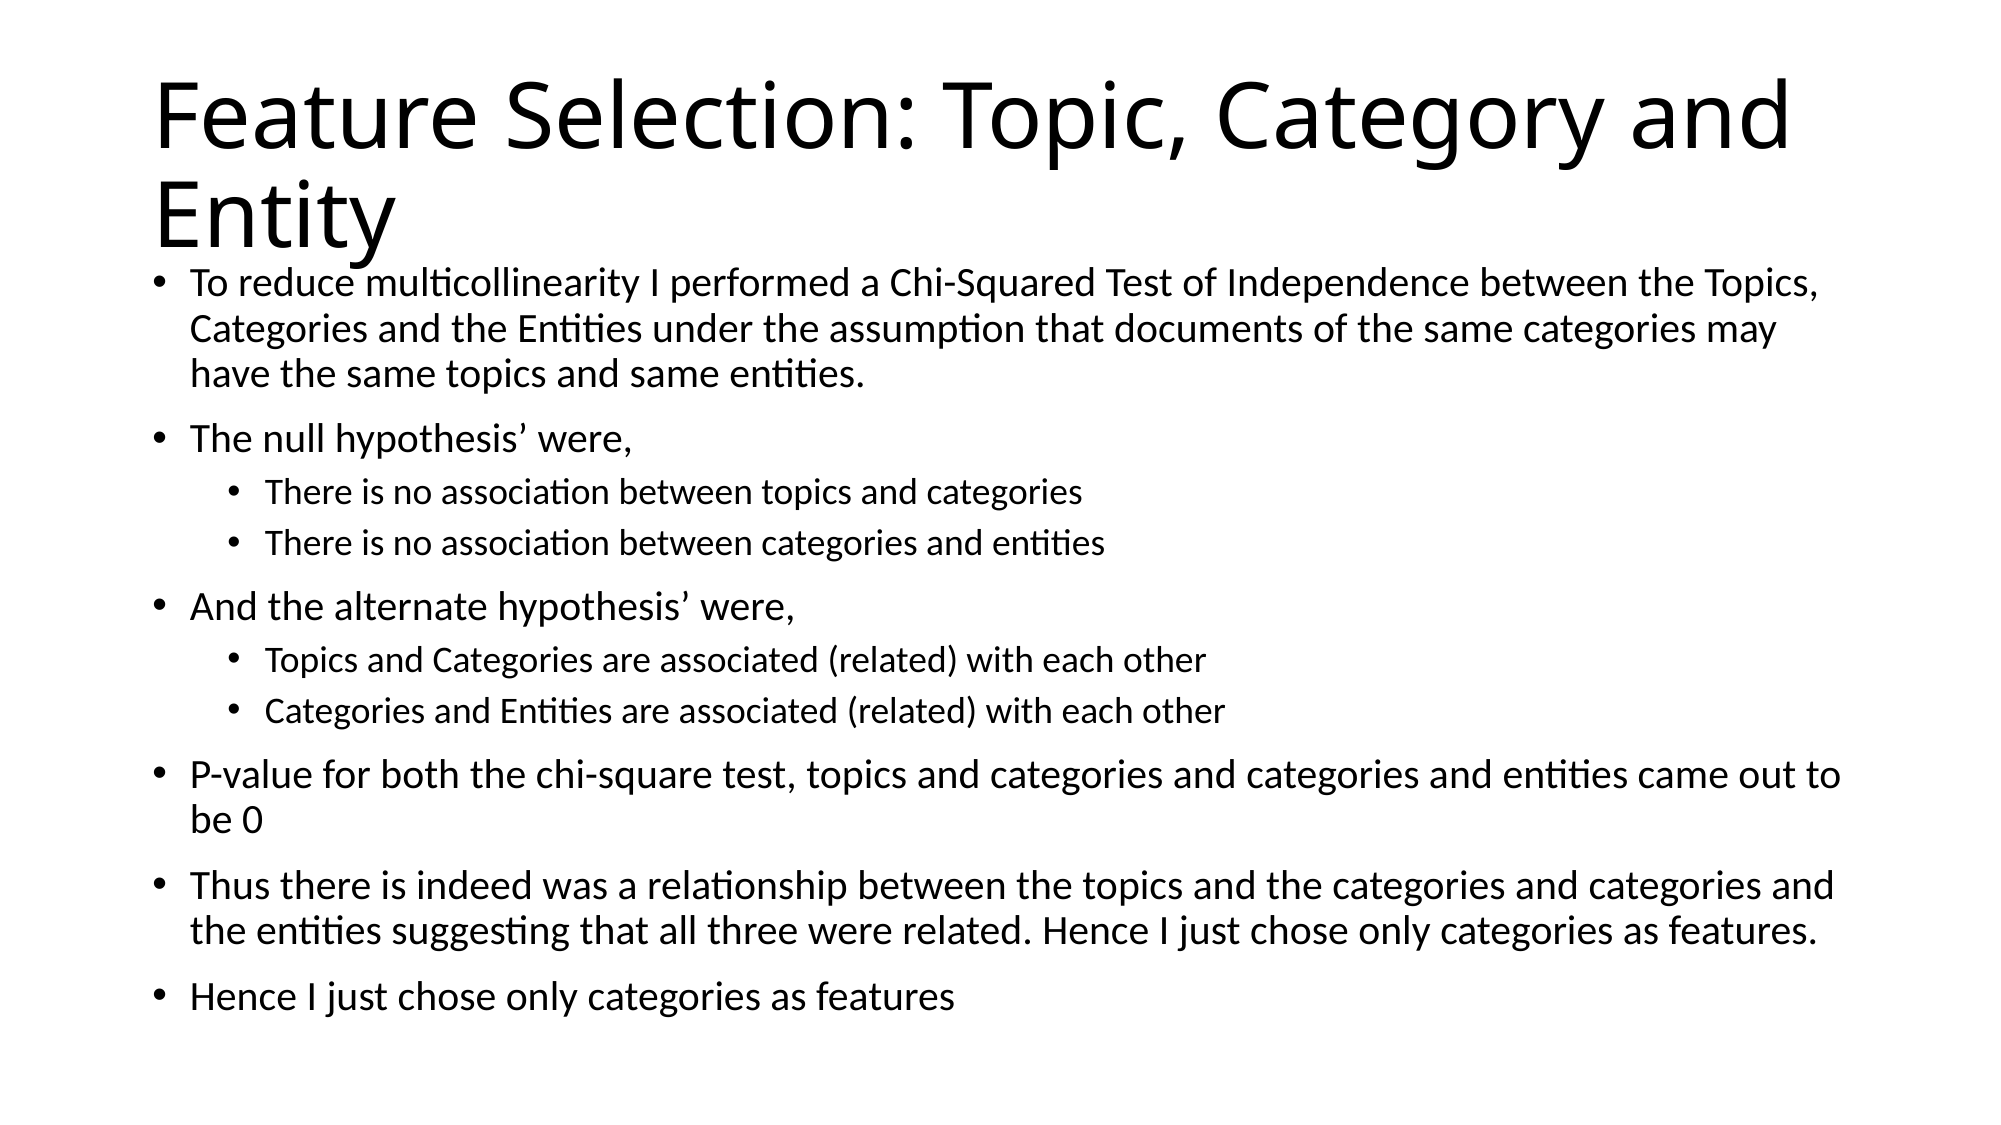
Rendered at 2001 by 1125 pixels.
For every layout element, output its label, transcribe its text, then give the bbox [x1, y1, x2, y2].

title Feature Selection: Topic, Category and Entity [137, 59, 1863, 278]
list To reduce multicollinearity I performed a Chi-Squared Test of Independence between the Topics, Categories and the Entities under the assumption that documents of the same categories may have the same topics and same entities. The null hypothesis’ were, There is no association between topics and categories There is no association between categories and entities And the alternate hypothesis’ were, Topics and Categories are associated (related) with each other Categories and Entities are associated (related) with each other P-value for both the chi-square test, topics and categories and categories and entities came out to be 0 Thus there is indeed was a relationship between the topics and the categories and categories and the entities suggesting that all three were related. Hence I just chose only categories as features. Hence I just chose only categories as features [137, 278, 1863, 1105]
